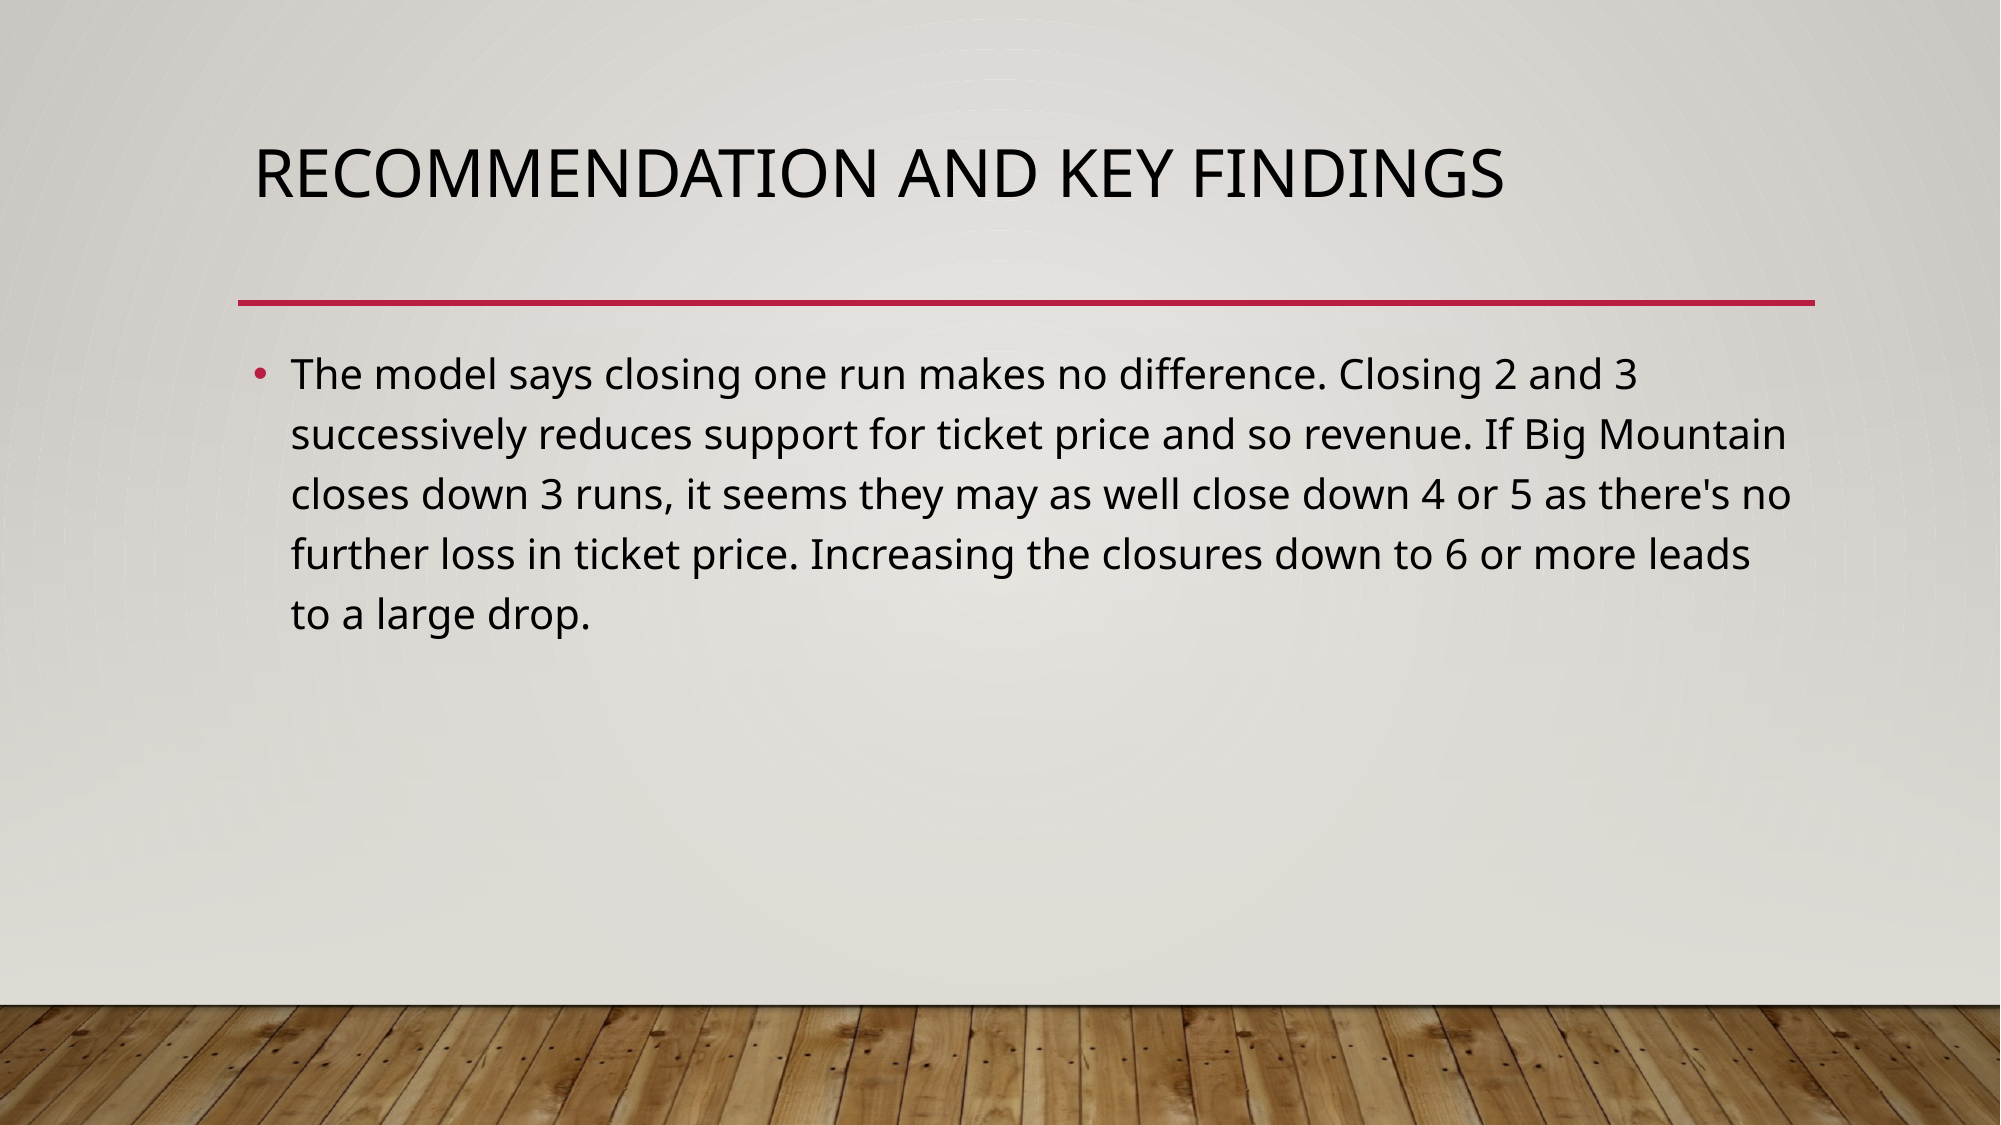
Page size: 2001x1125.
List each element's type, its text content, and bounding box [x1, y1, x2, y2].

picture [0, 1005, 2000, 1125]
title Recommendation and key findings [238, 131, 1814, 305]
list The model says closing one run makes no difference. Closing 2 and 3 successively reduces support for ticket price and so revenue. If Big Mountain closes down 3 runs, it seems they may as well close down 4 or 5 as there's no further loss in ticket price. Increasing the closures down to 6 or more leads to a large drop. [238, 330, 1814, 897]
